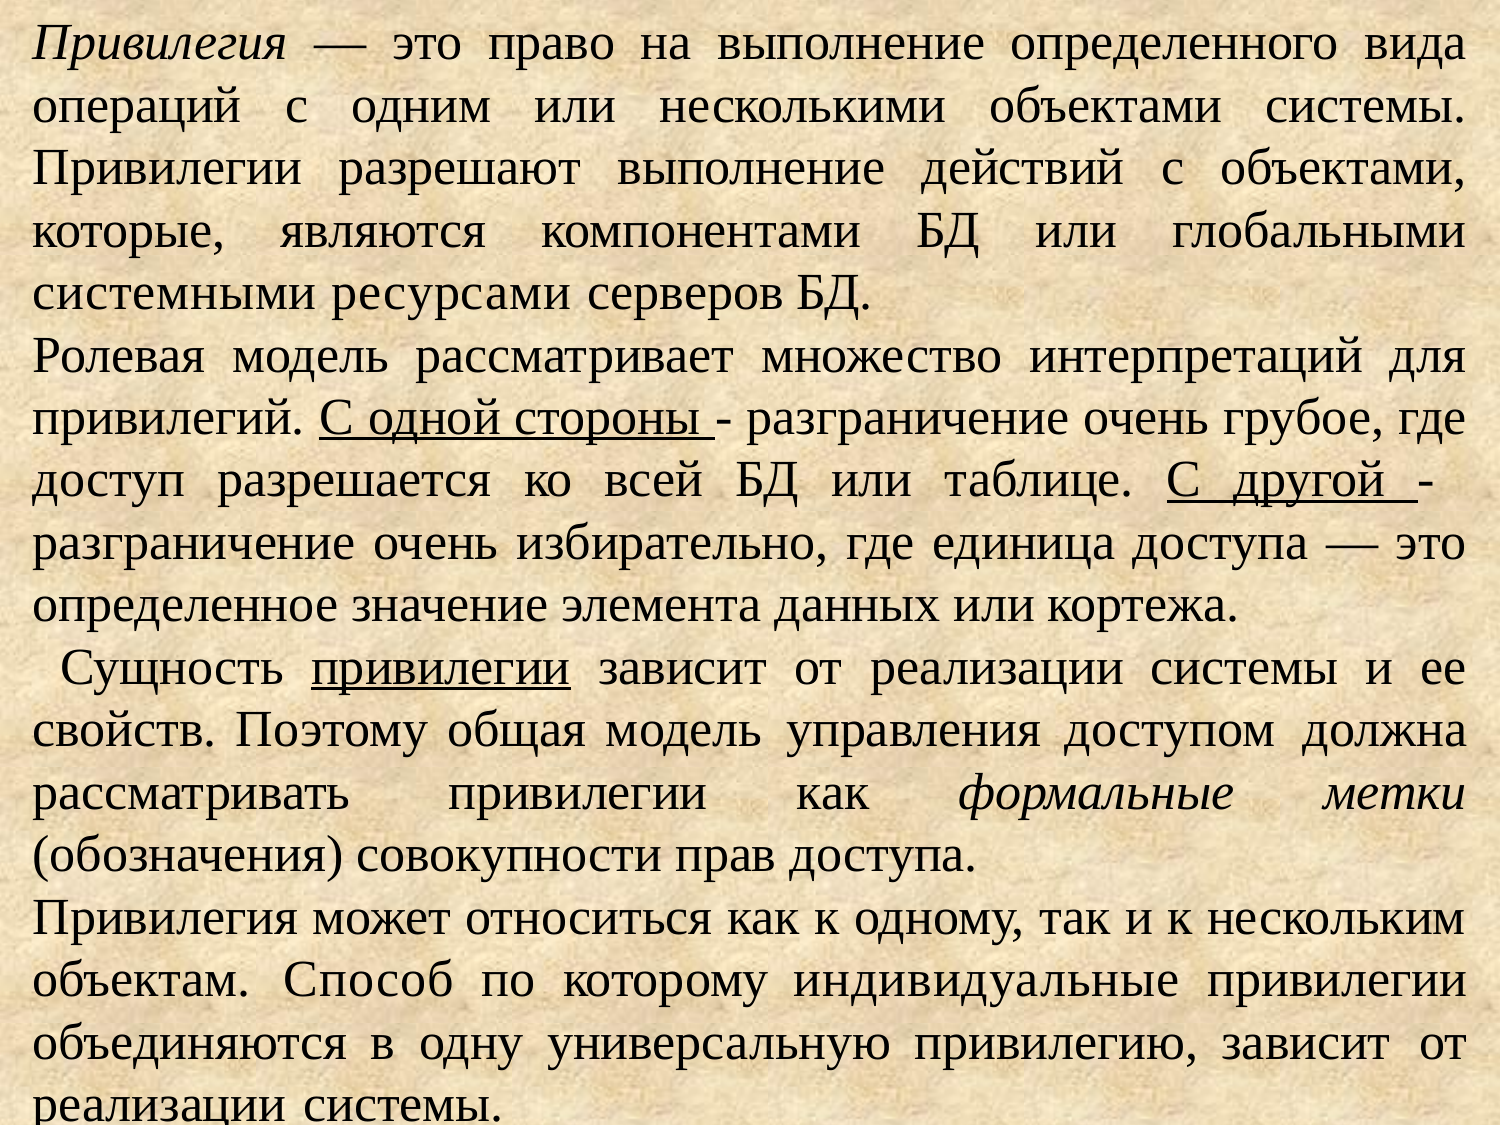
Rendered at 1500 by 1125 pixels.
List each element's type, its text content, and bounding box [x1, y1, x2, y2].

picture [0, 0, 1500, 1125]
list Привилегия — это право на выполнение определенного вида операций с одним или несколькими объектами системы. Привилегии разрешают выполнение действий с объектами, которые, являются компонентами БД или глобальными системными ресурсами серверов БД. Ролевая модель рассматривает множество интерпретаций для привилегий. С одной стороны - разграничение очень грубое, где доступ разрешается ко всей БД или таблице. С другой - разграничение очень избирательно, где единица доступа — это определенное значение элемента данных или кортежа. Сущность привилегии зависит от реализации системы и ее свойств. Поэтому общая модель управления доступом должна рассматривать привилегии как формальные метки (обозначения) совокупности прав доступа. Привилегия может относиться как к одному, так и к нескольким объектам. Способ по которому индивидуальные привилегии объединяются в одну универсальную привилегию, зависит от реализации системы. [17, 0, 1500, 1107]
